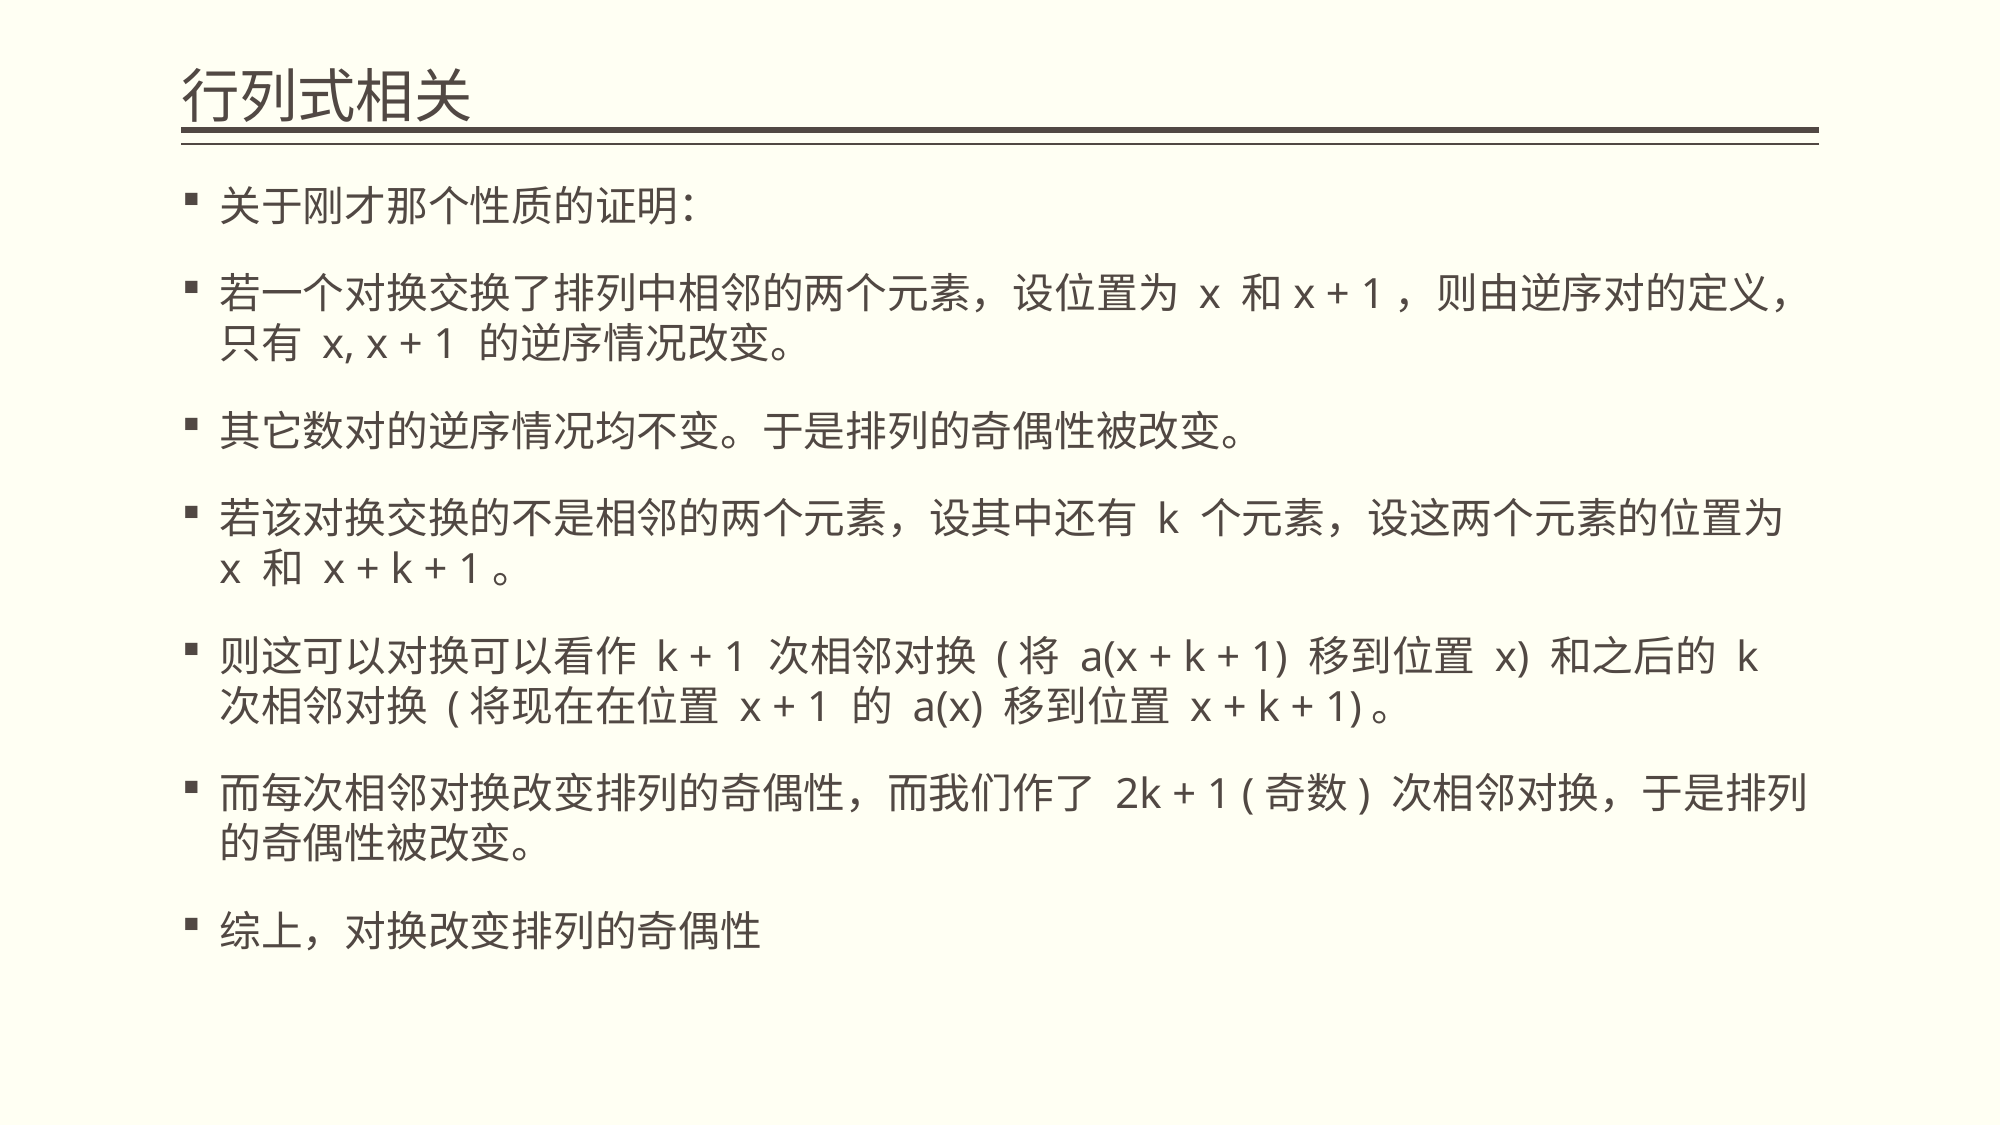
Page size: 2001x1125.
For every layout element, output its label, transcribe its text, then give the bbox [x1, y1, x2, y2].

list 关于刚才那个性质的证明： 若一个对换交换了排列中相邻的两个元素，设位置为 x 和x + 1，则由逆序对的定义，只有 x, x + 1 的逆序情况改变。 其它数对的逆序情况均不变。于是排列的奇偶性被改变。 若该对换交换的不是相邻的两个元素，设其中还有 k 个元素，设这两个元素的位置为 x 和 x + k + 1。 则这可以对换可以看作 k + 1 次相邻对换 (将 a(x + k + 1) 移到位置 x) 和之后的 k 次相邻对换 (将现在在位置 x + 1 的 a(x) 移到位置 x + k + 1)。 而每次相邻对换改变排列的奇偶性，而我们作了 2k + 1 (奇数) 次相邻对换，于是排列的奇偶性被改变。 综上，对换改变排列的奇偶性 [181, 172, 1820, 1031]
title 行列式相关 [181, 0, 1819, 138]
